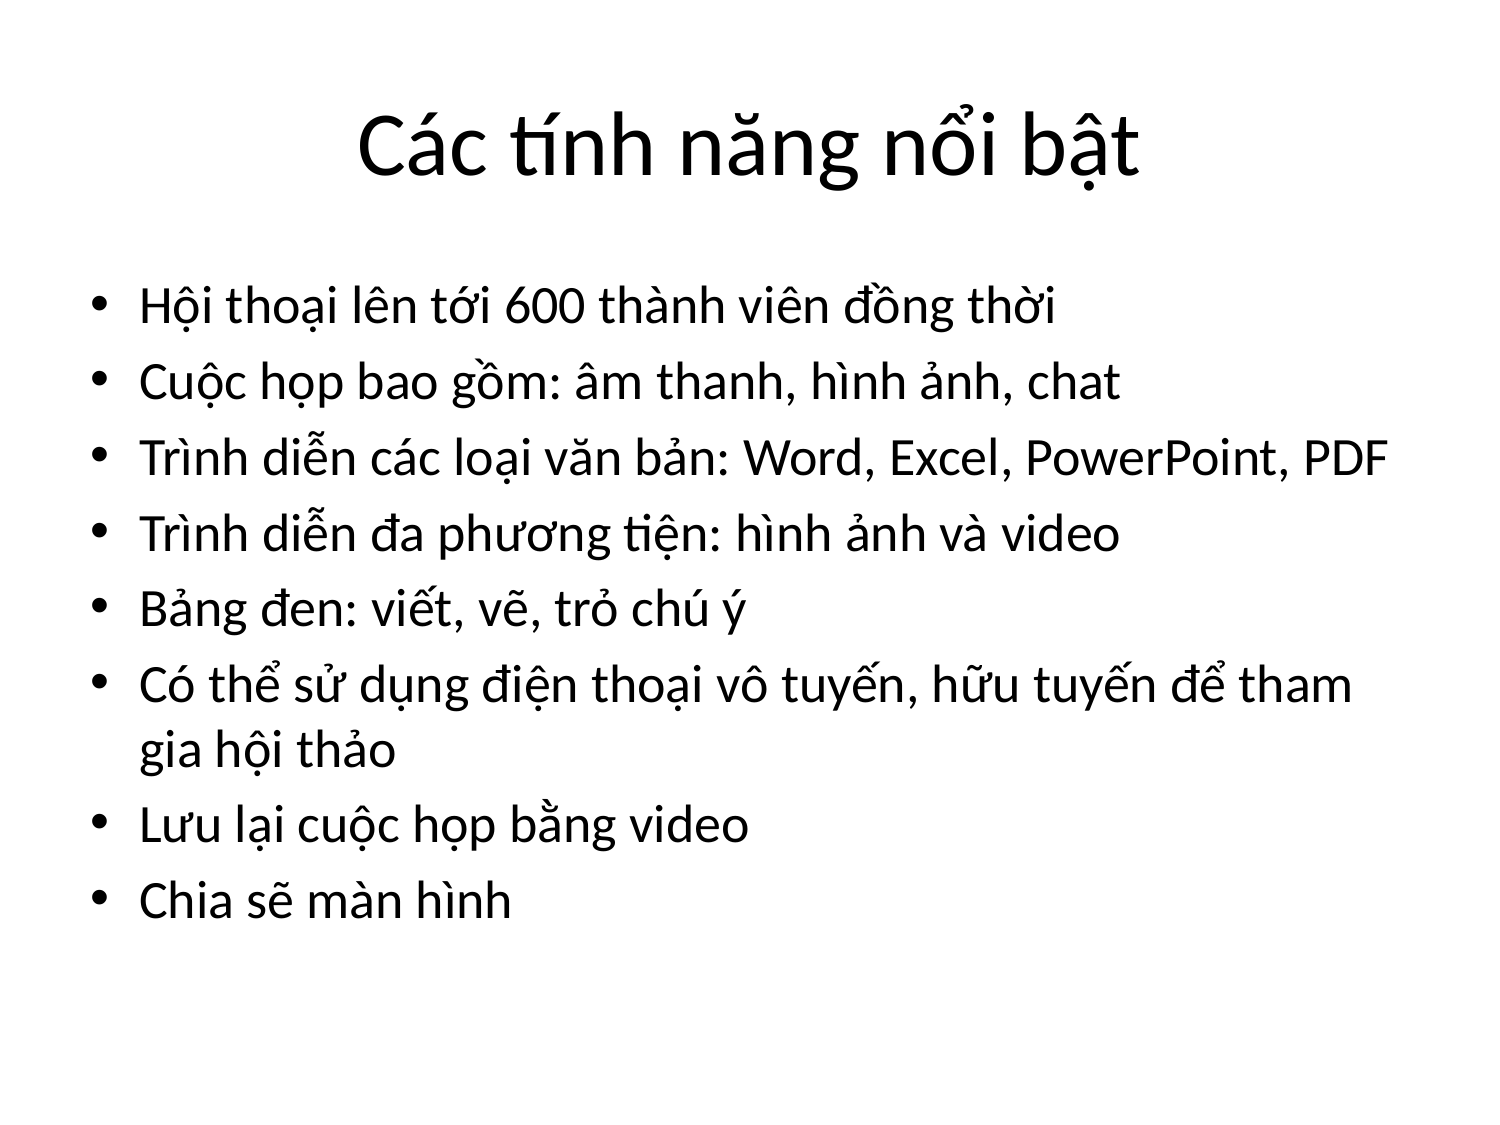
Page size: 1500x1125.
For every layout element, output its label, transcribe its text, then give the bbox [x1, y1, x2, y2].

title Các tính năng nổi bật [75, 45, 1425, 233]
list Hội thoại lên tới 600 thành viên đồng thời Cuộc họp bao gồm: âm thanh, hình ảnh, chat Trình diễn các loại văn bản: Word, Excel, PowerPoint, PDF Trình diễn đa phương tiện: hình ảnh và video Bảng đen: viết, vẽ, trỏ chú ý Có thể sử dụng điện thoại vô tuyến, hữu tuyến để tham gia hội thảo Lưu lại cuộc họp bằng video Chia sẽ màn hình [75, 262, 1425, 1005]
